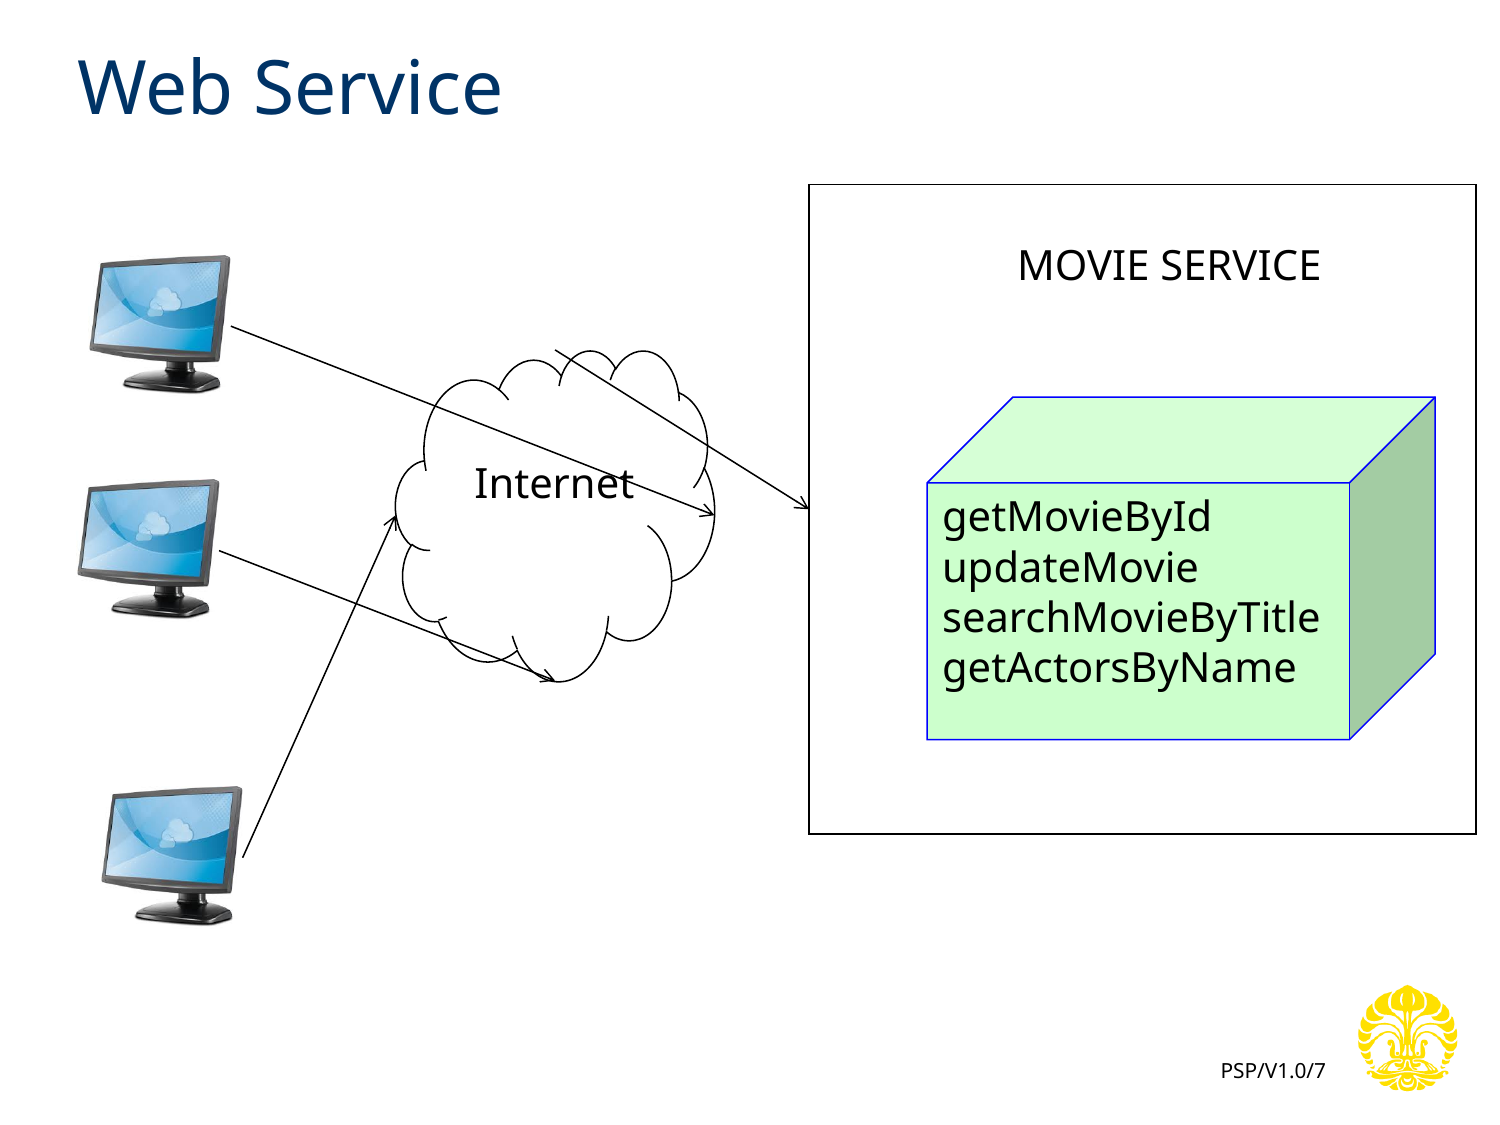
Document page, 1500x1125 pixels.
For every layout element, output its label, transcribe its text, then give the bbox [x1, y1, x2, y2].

picture [76, 479, 220, 622]
text_box [808, 184, 1477, 835]
text_box MOVIE SERVICE [986, 231, 1353, 297]
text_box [242, 679, 556, 858]
picture [100, 786, 243, 929]
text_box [218, 514, 397, 551]
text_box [714, 509, 810, 516]
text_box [230, 325, 556, 369]
text_box Internet [395, 407, 714, 682]
text_box getMovieById updateMovie searchMovieByTitle getActorsByName [927, 397, 1436, 740]
text_box Internet [572, 350, 708, 444]
title Web Service [62, 32, 1402, 138]
picture [88, 255, 232, 398]
text_box Internet [435, 361, 715, 511]
